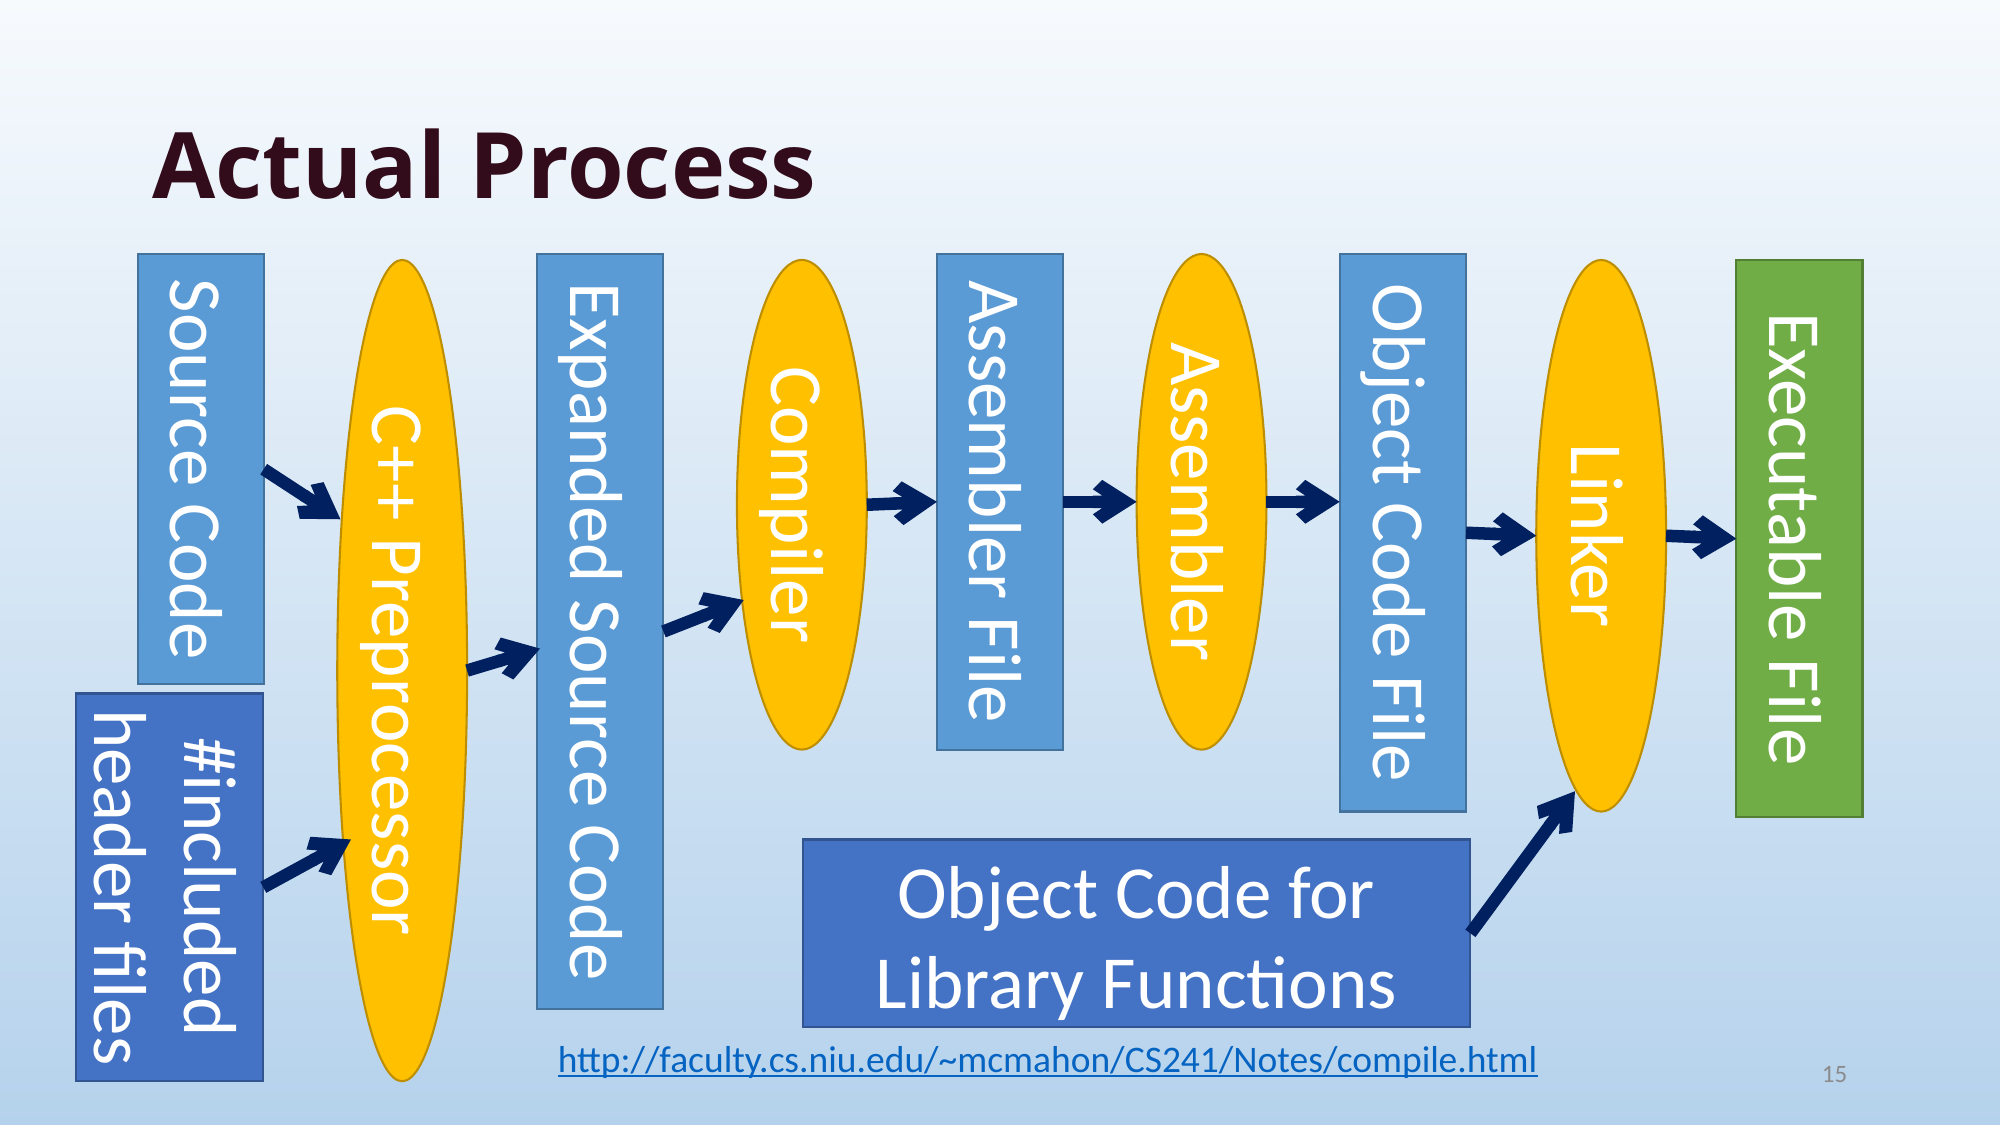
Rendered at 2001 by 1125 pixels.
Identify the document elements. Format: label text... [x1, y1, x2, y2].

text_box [263, 839, 351, 888]
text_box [1466, 532, 1537, 536]
text_box Expanded Source Code [536, 253, 664, 1010]
text_box Executable File [1735, 259, 1864, 818]
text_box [1470, 791, 1575, 934]
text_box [263, 469, 341, 520]
text_box Linker [1535, 258, 1668, 813]
text_box C++ Preprocessor [336, 258, 469, 1083]
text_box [663, 599, 744, 632]
text_box Object Code File [1339, 253, 1467, 813]
text_box #included header files [75, 692, 264, 1082]
text_box Source Code [137, 253, 265, 685]
slide_number 15 [1412, 1042, 1863, 1103]
text_box Compiler [735, 258, 868, 751]
text_box http://faculty.cs.niu.edu/~mcmahon/CS241/Notes/compile.html [543, 1027, 1554, 1087]
text_box Object Code for Library Functions [802, 838, 1471, 1028]
title Actual Process [137, 59, 1863, 278]
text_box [1666, 535, 1737, 539]
text_box Assembler [1135, 252, 1268, 751]
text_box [866, 501, 937, 505]
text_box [466, 648, 540, 671]
text_box Assembler File [936, 253, 1064, 751]
